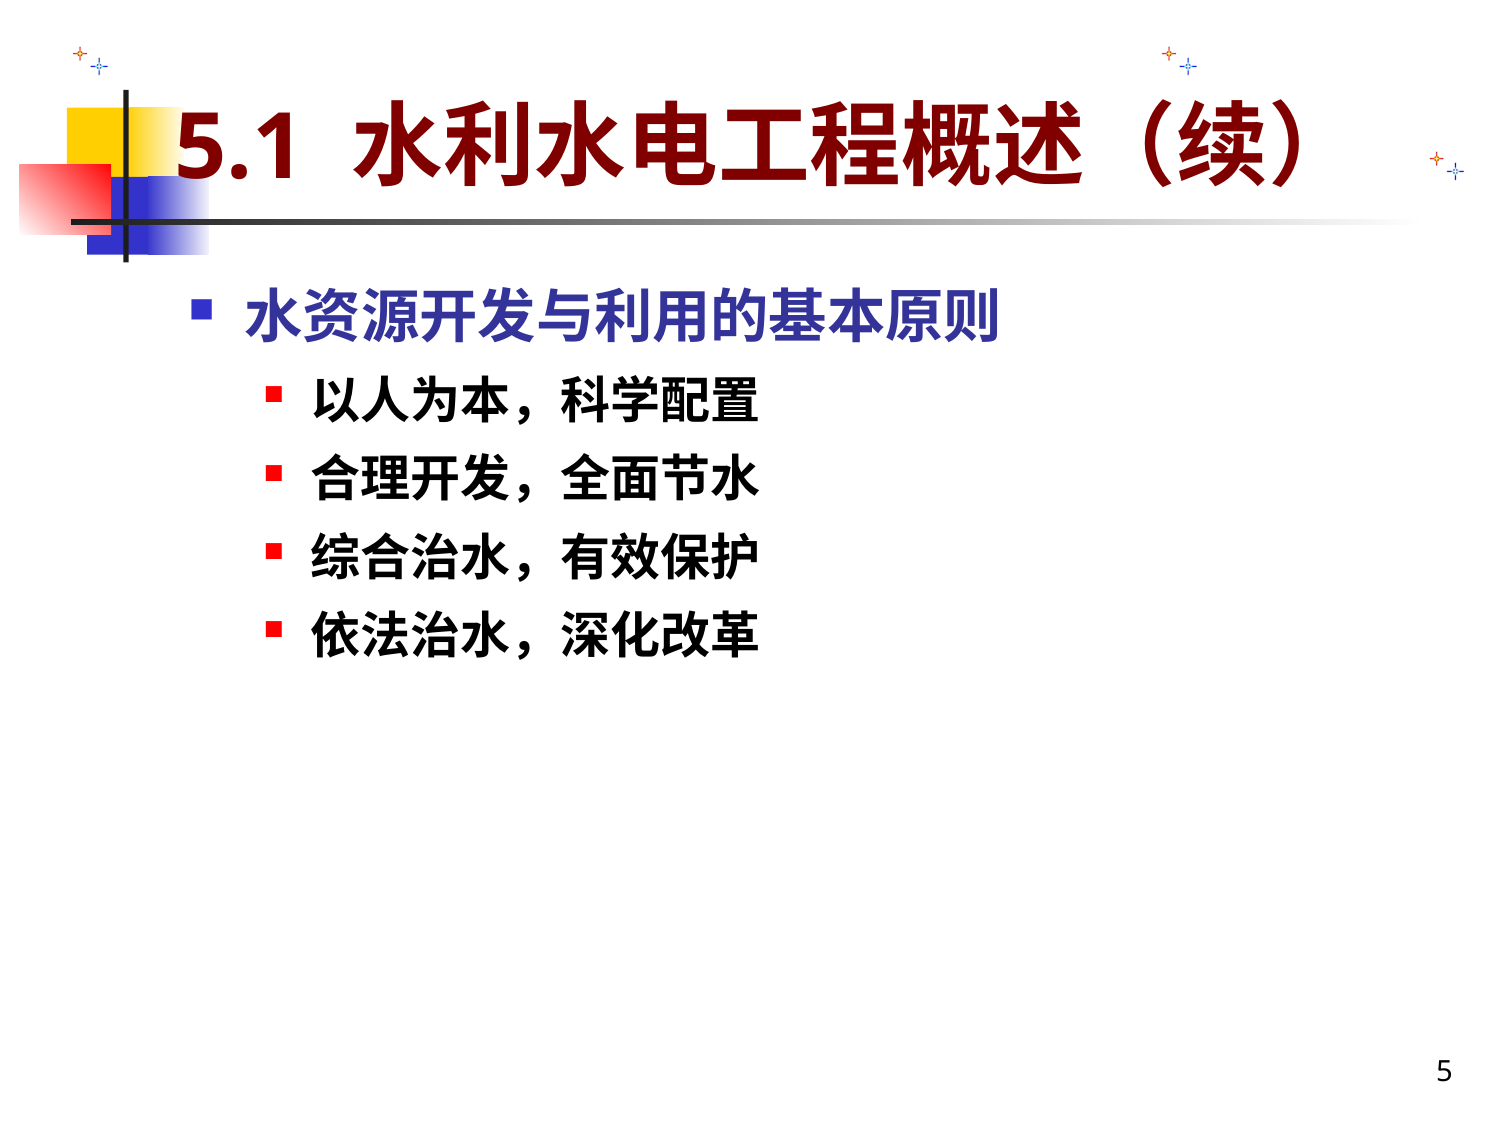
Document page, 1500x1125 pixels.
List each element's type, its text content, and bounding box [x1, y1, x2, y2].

slide_number 5 [1154, 1023, 1468, 1100]
picture [1151, 42, 1202, 66]
picture [62, 42, 113, 93]
title 5.1 水利水电工程概述（续） [159, 66, 1438, 204]
list 水资源开发与利用的基本原则 以人为本，科学配置 合理开发，全面节水 综合治水，有效保护 依法治水，深化改革 [173, 264, 1449, 940]
picture [1438, 147, 1469, 198]
